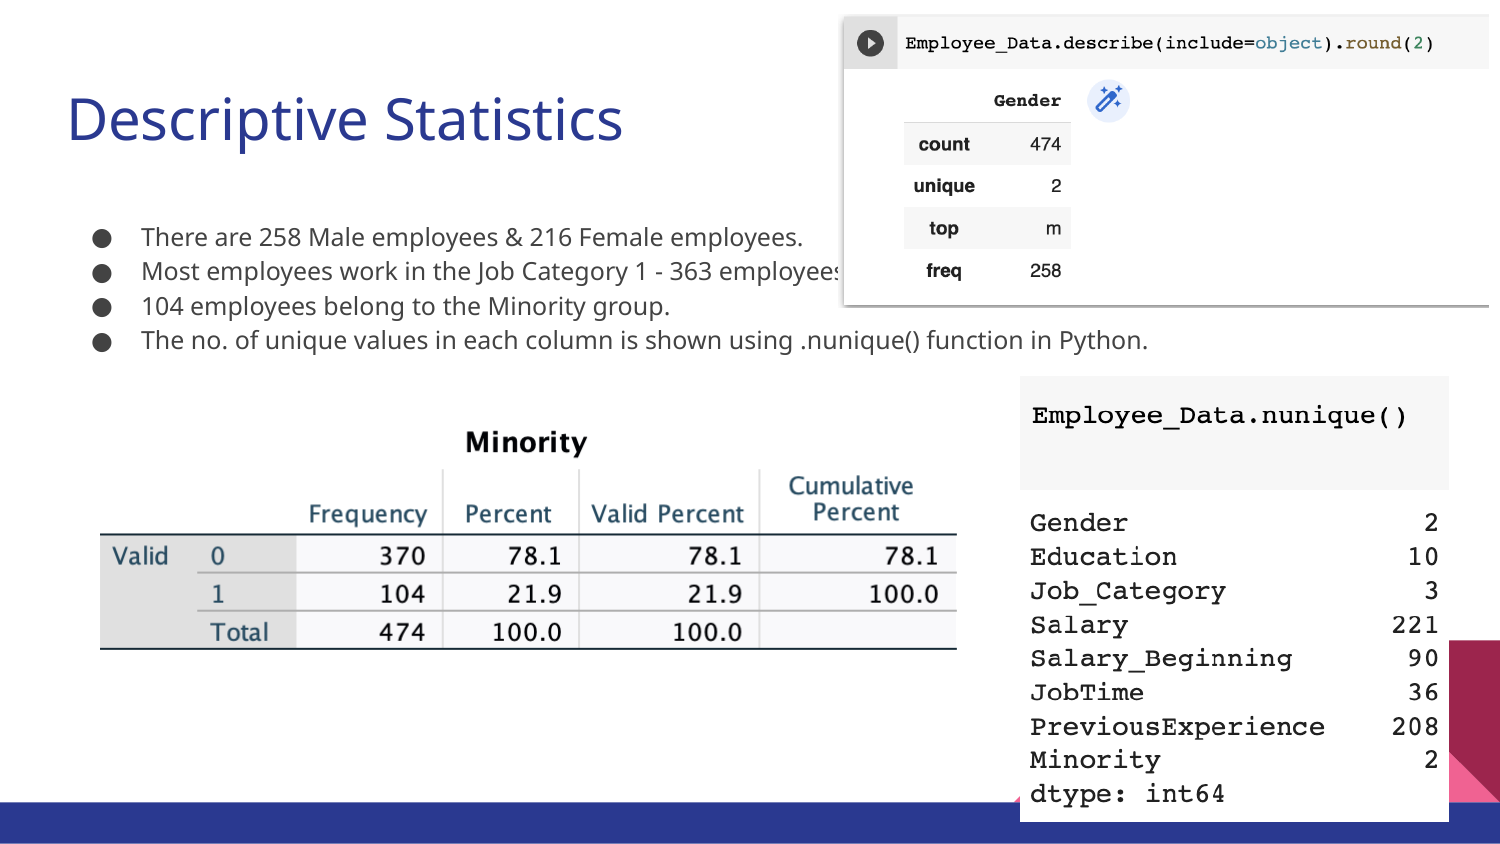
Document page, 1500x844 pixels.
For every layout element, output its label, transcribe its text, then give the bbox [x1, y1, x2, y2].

picture [838, 14, 1489, 308]
list There are 258 Male employees & 216 Female employees. Most employees work in the Job Category 1 - 363 employees. 104 employees belong to the Minority group. The no. of unique values in each column is shown using .nunique() function in Python. [51, 201, 1449, 750]
title Descriptive Statistics [51, 67, 833, 167]
picture [99, 421, 958, 657]
picture [1019, 371, 1450, 822]
